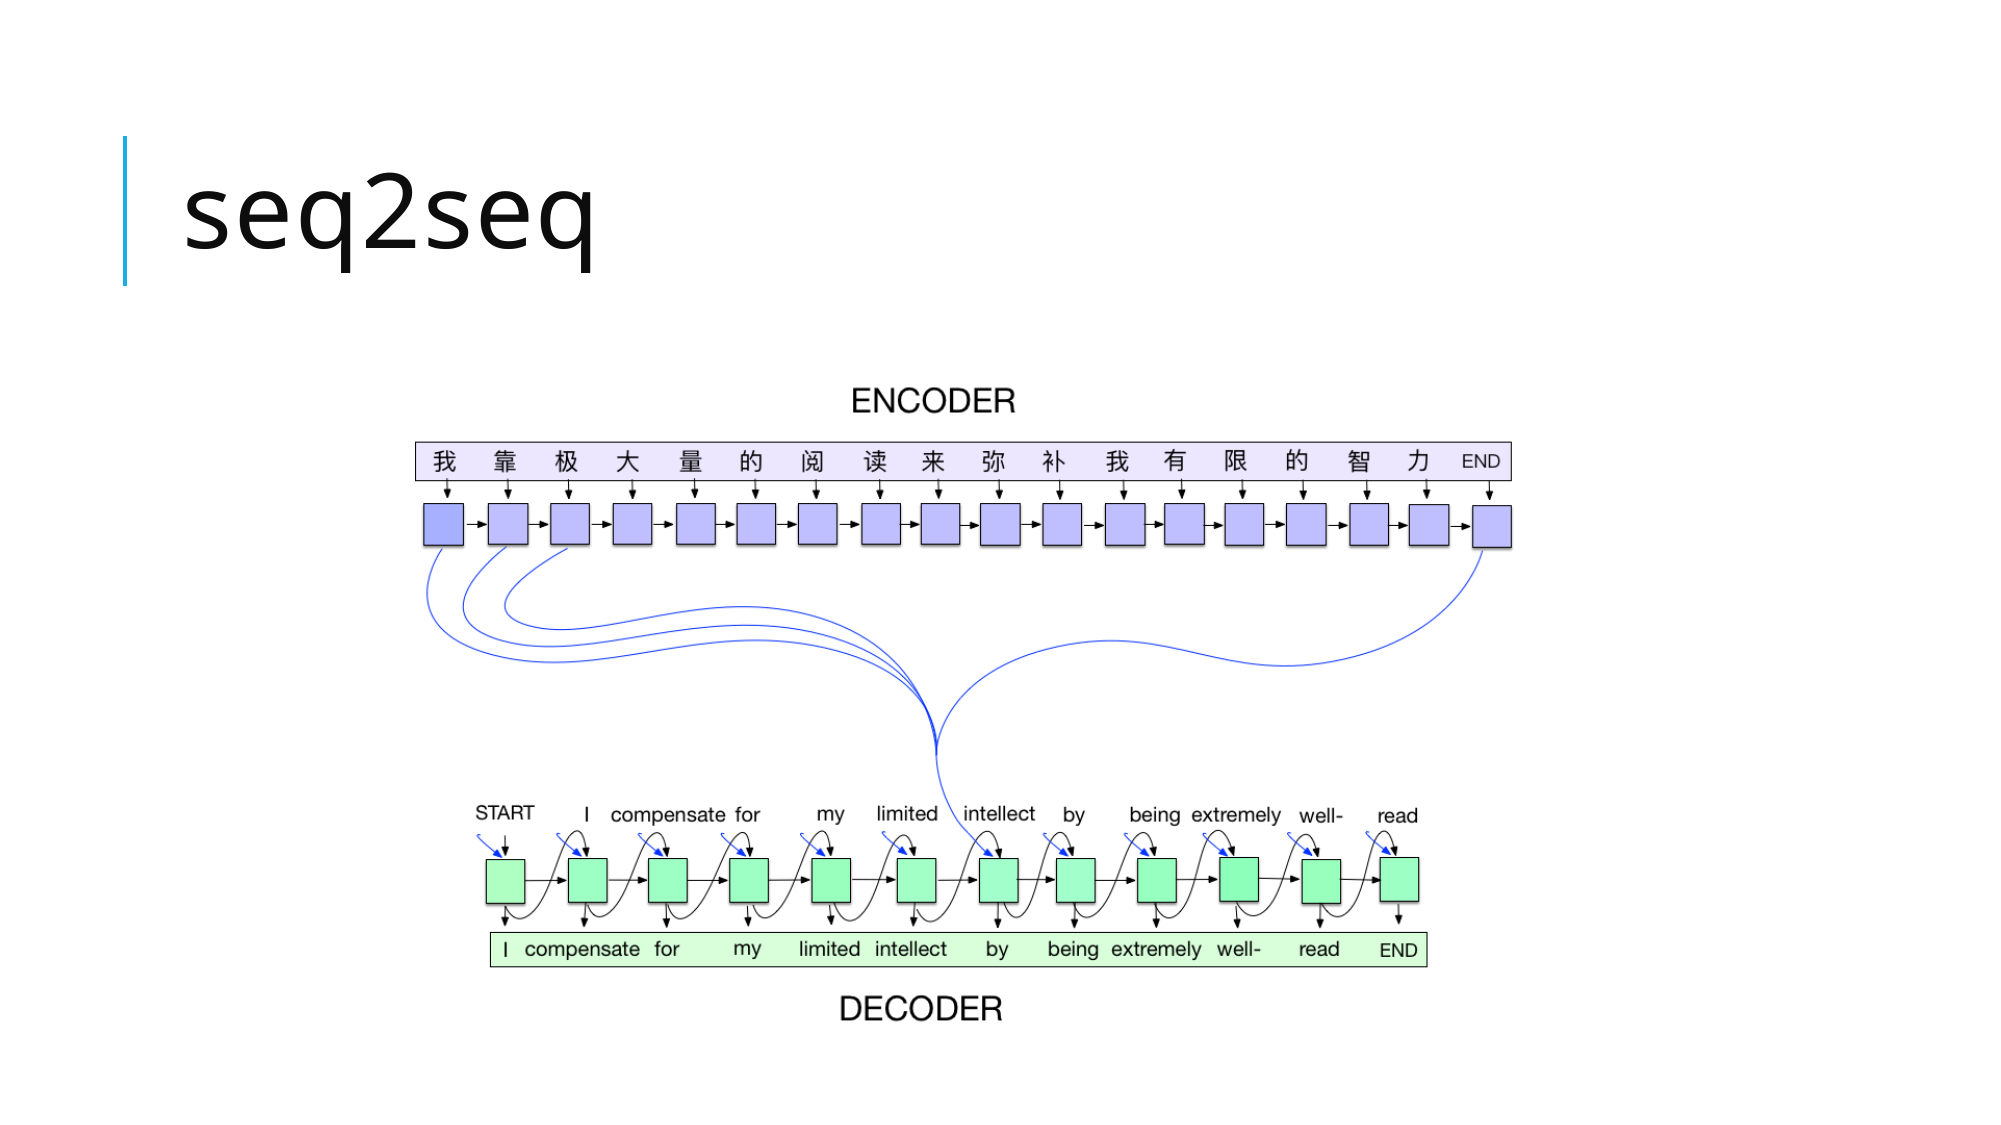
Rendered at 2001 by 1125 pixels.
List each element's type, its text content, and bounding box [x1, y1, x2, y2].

picture [414, 374, 1516, 1036]
title seq2seq [168, 96, 1763, 342]
